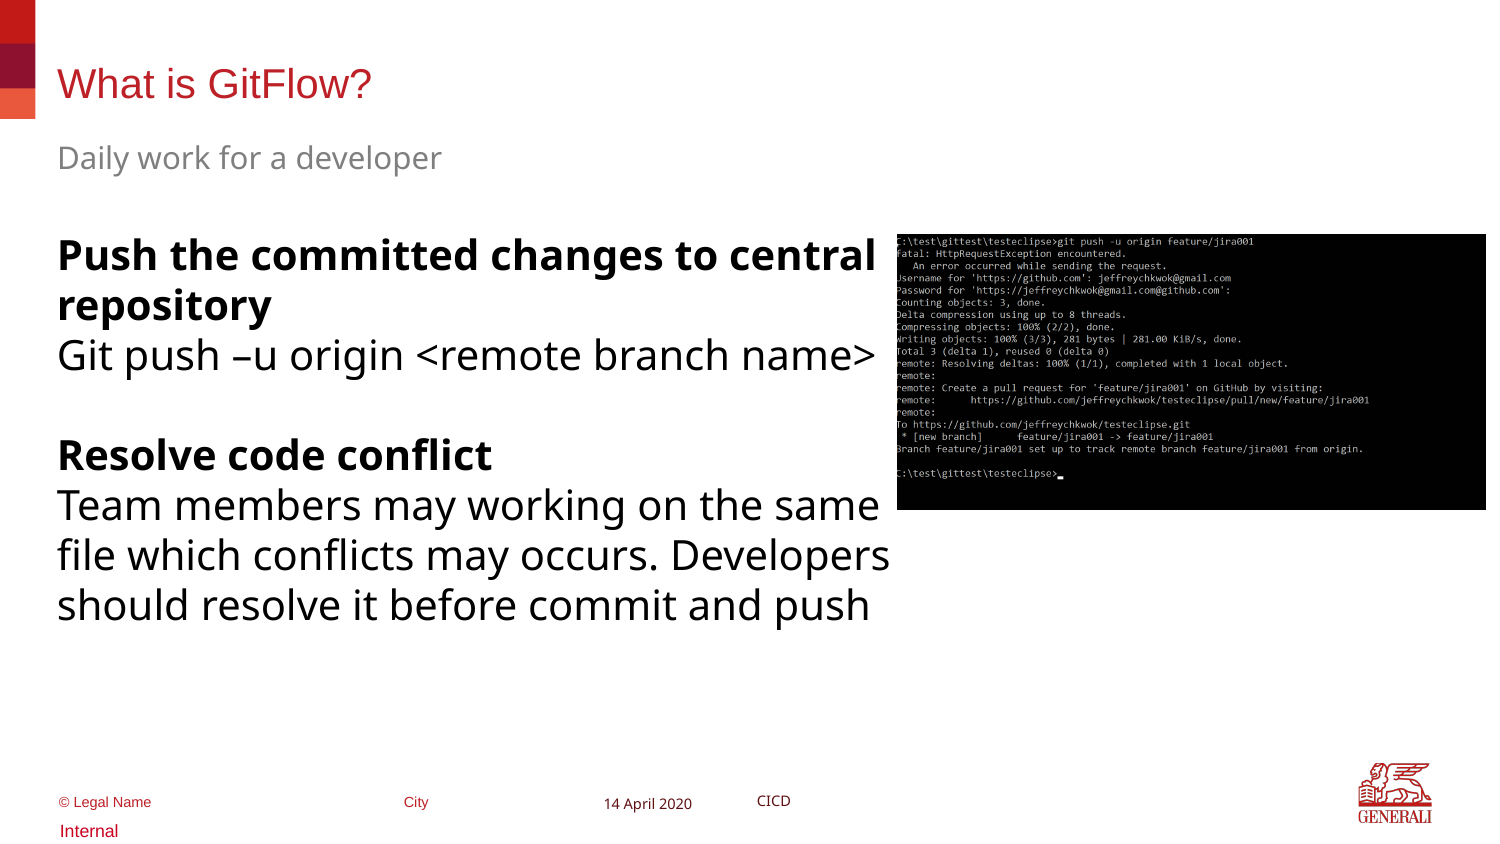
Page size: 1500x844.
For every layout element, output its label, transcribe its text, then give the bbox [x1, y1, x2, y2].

title What is GitFlow? [56, 57, 1433, 134]
picture [897, 234, 1486, 510]
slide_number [603, 794, 735, 809]
subtitle Daily work for a developer [56, 138, 1433, 186]
text_box Push the committed changes to central repository Git push –u origin <remote branch name> Resolve code conflict Team members may working on the same file which conflicts may occurs. Developers should resolve it before commit and push [56, 178, 938, 716]
footer CICD [756, 794, 1232, 809]
